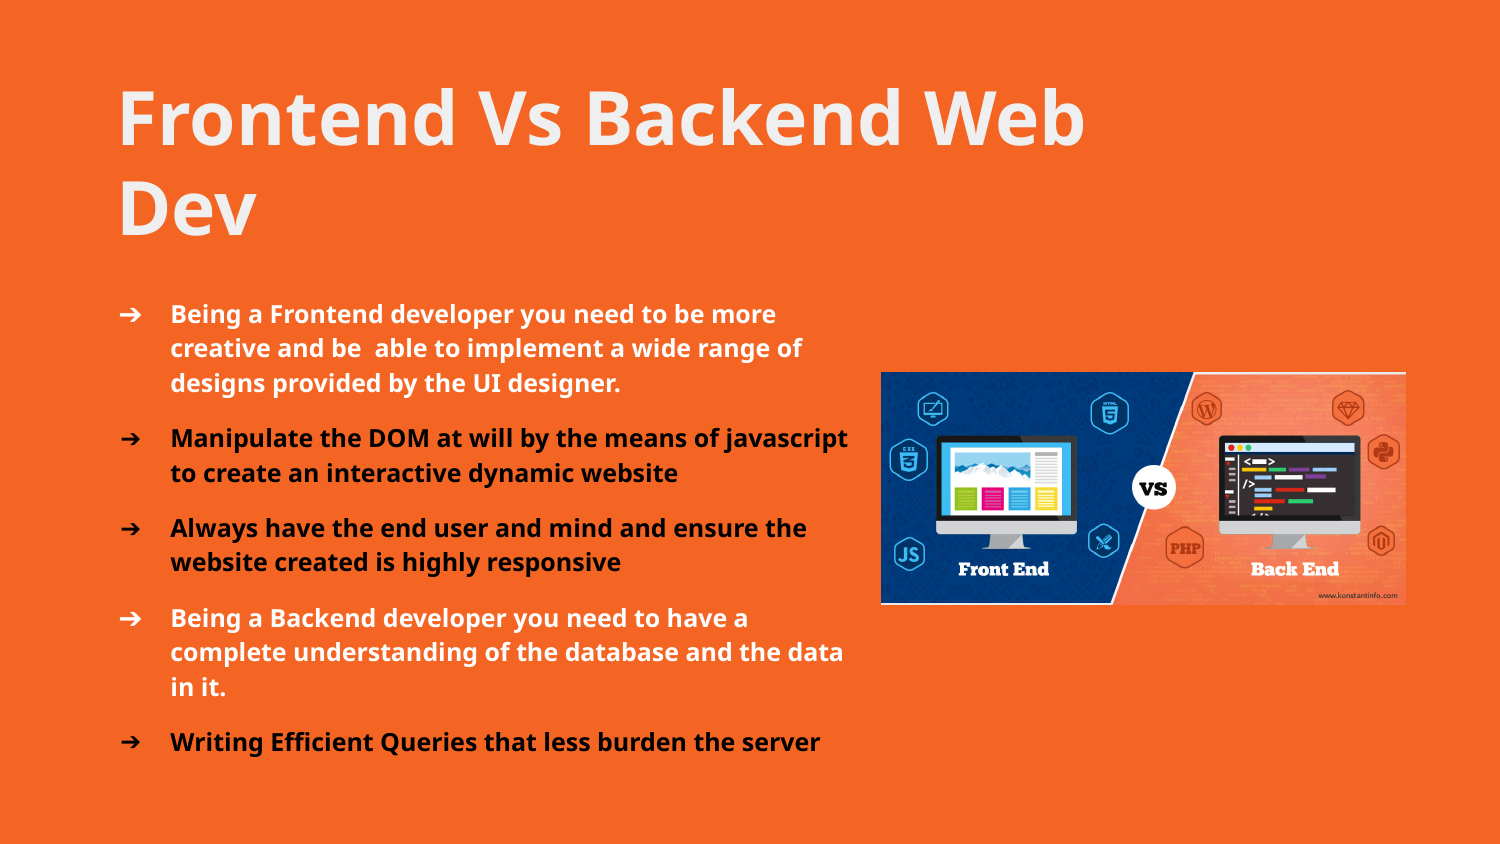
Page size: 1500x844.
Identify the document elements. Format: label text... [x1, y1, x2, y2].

picture [881, 372, 1406, 606]
text_box Frontend Vs Backend Web DevDevelopment ? [101, 53, 1249, 268]
list Being a Frontend developer you need to be more creative and be able to implement a wide range of designs provided by the UI designer. Manipulate the DOM at will by the means of javascript to create an interactive dynamic website Always have the end user and mind and ensure the website created is highly responsive Being a Backend developer you need to have a complete understanding of the database and the data in it. Writing Efficient Queries that less burden the server [80, 279, 872, 799]
